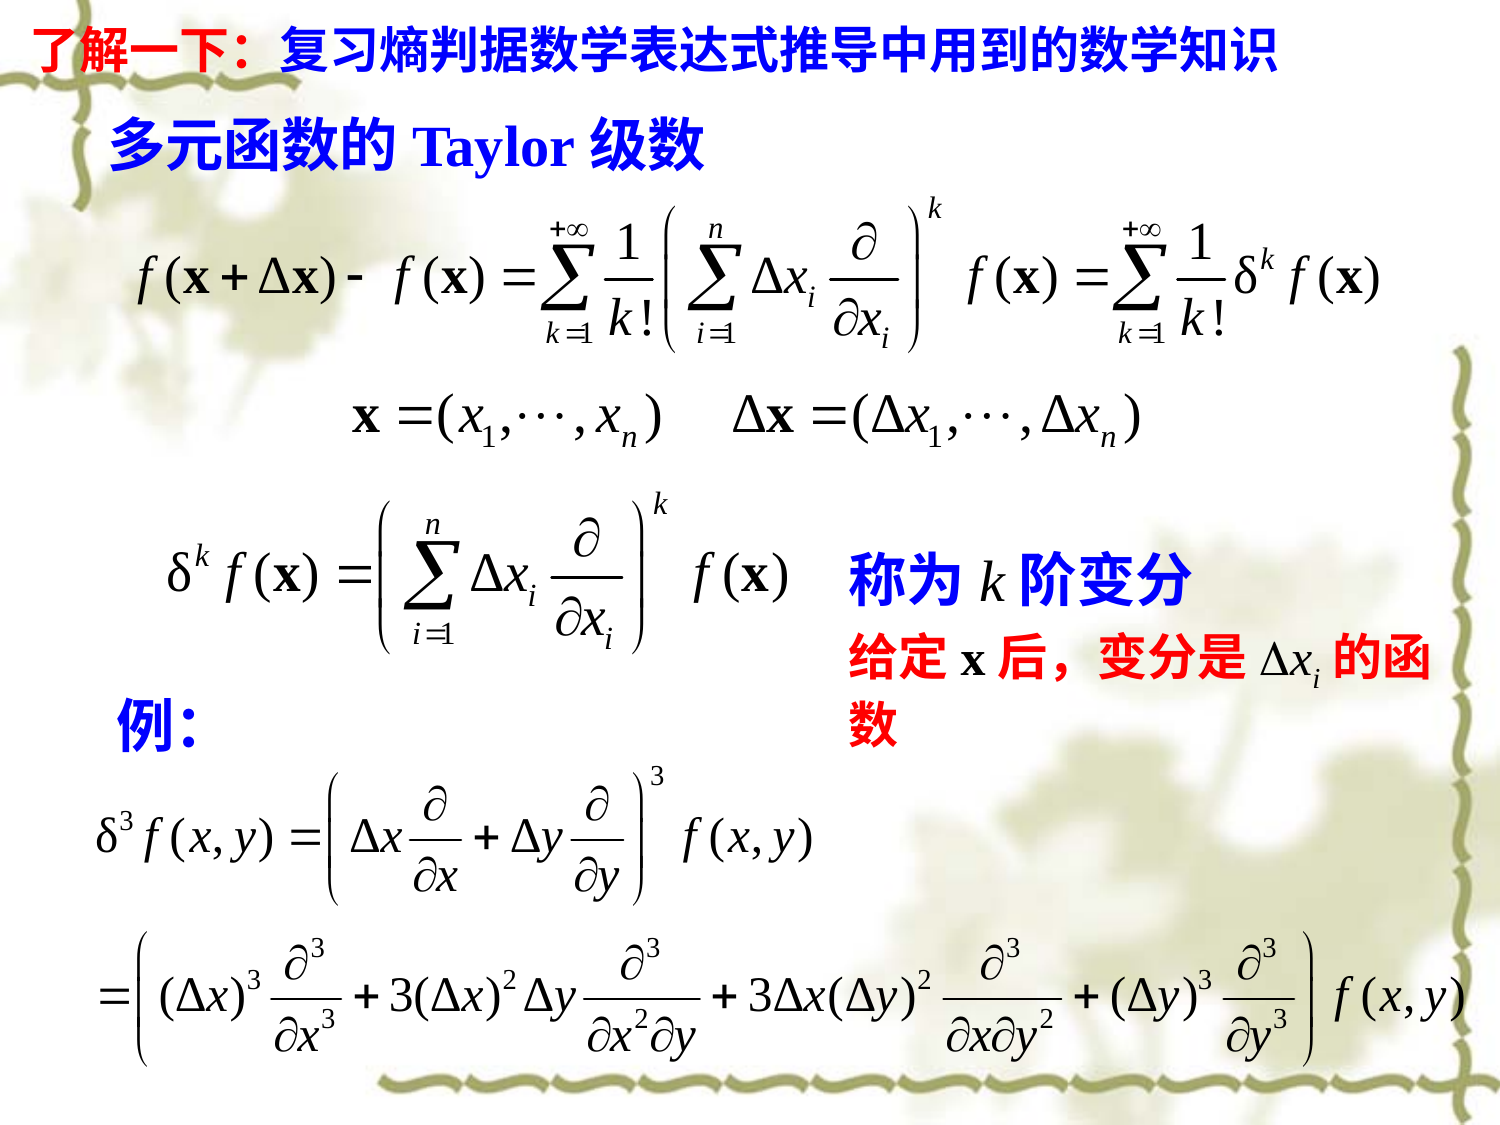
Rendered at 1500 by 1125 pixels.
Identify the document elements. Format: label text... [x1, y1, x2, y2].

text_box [118, 185, 1391, 365]
text_box 称为k阶变分 给定x后，变分是Dxi的函数 [833, 535, 1472, 751]
text_box 多元函数的Taylor级数 [92, 100, 1451, 186]
text_box 例： [102, 681, 389, 751]
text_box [343, 376, 1153, 461]
text_box 了解一下：复习熵判据数学表达式推导中用到的数学知识 [14, 10, 1445, 86]
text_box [158, 479, 797, 667]
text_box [88, 752, 1475, 1078]
picture [0, 0, 1500, 1125]
